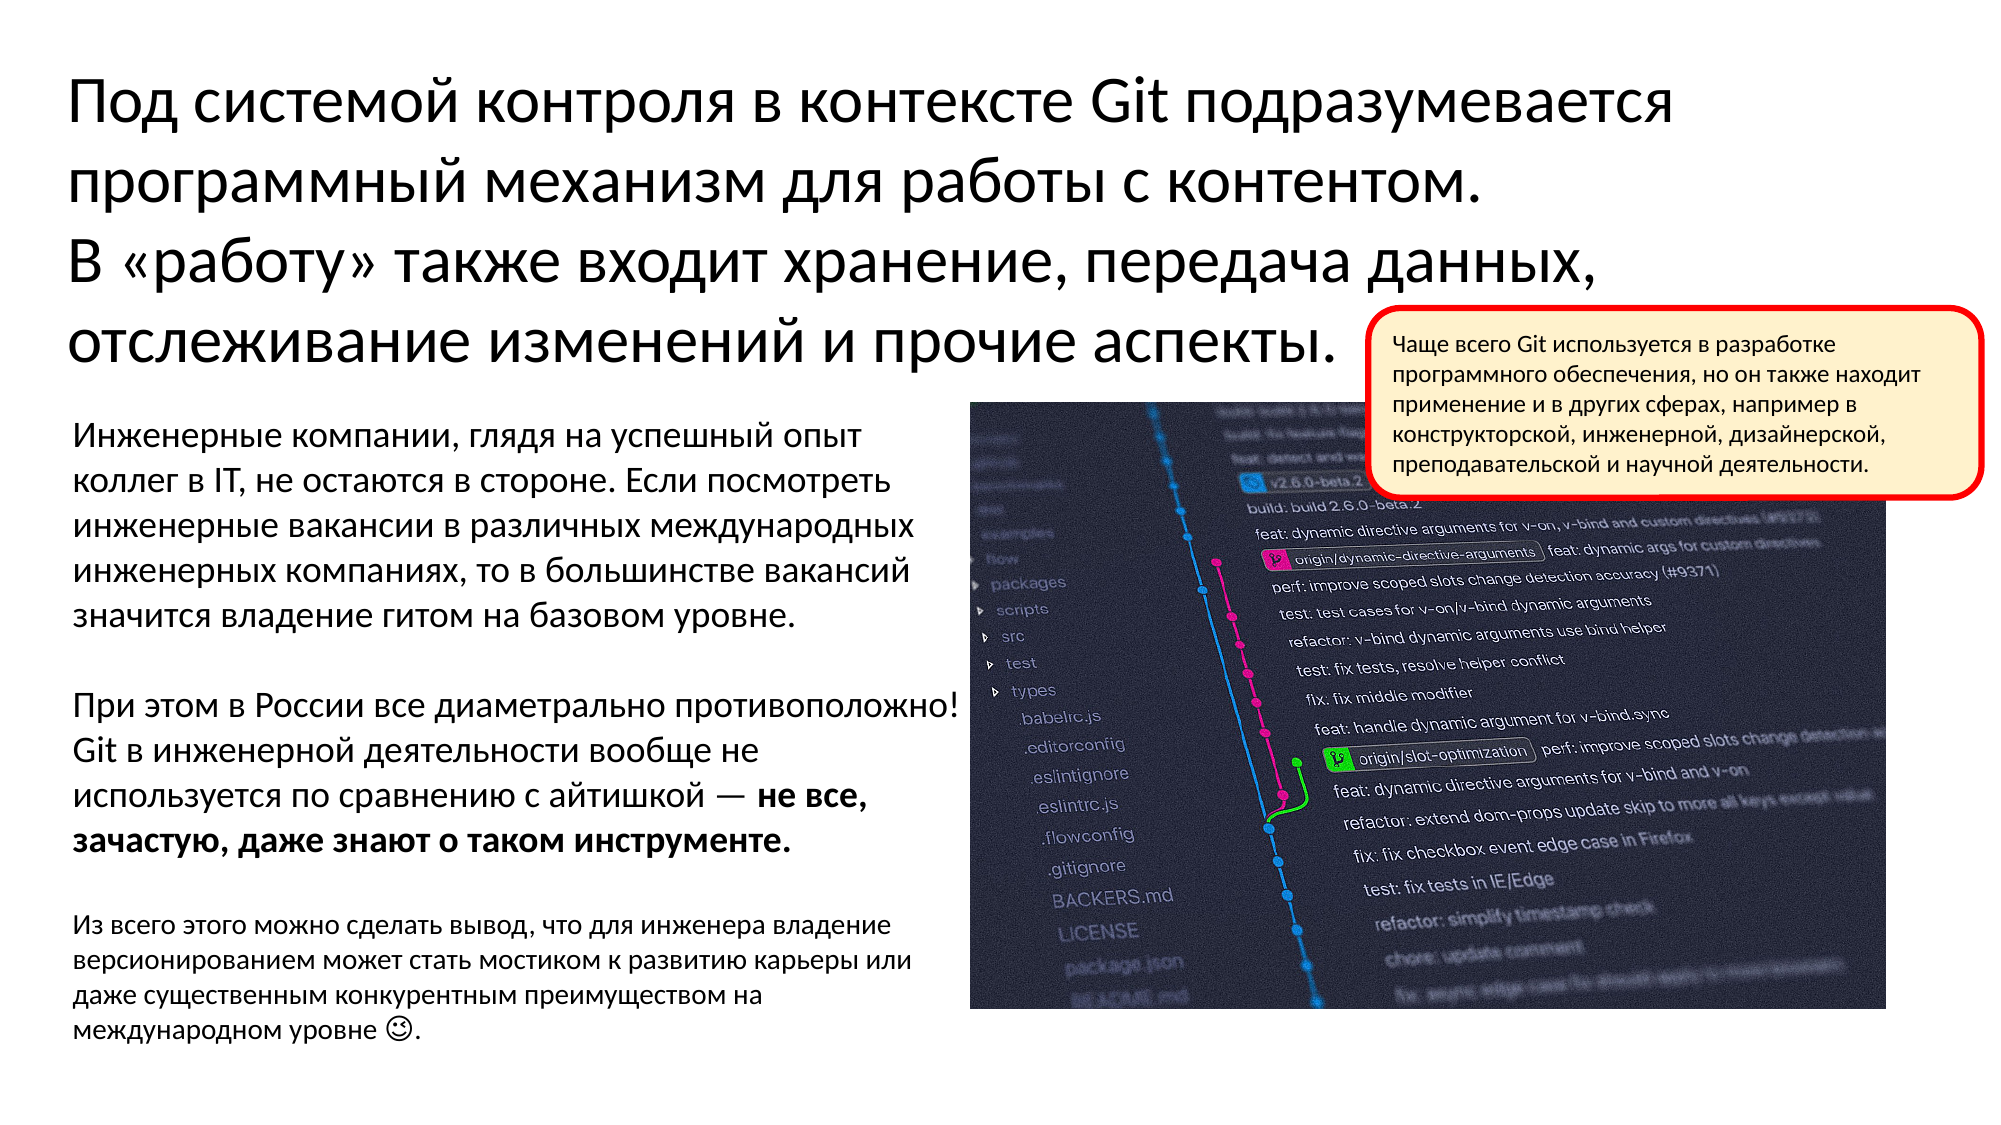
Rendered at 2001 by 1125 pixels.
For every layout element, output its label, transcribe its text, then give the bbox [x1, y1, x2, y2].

picture [970, 402, 1886, 1009]
text_box Под системой контроля в контексте Git подразумевается программный механизм для работы с контентом. В «работу» также входит хранение, передача данных, отслеживание изменений и прочие аспекты. [52, 48, 1922, 383]
text_box Инженерные компании, глядя на успешный опыт коллег в IT, не остаются в стороне. Если посмотреть инженерные вакансии в различных международных инженерных компаниях, то в большинстве вакансий значится владение гитом на базовом уровне. При этом в России все диаметрально противоположно! Git в инженерной деятельности вообще не используется по сравнению с айтишкой — не все, зачастую, даже знают о таком инструменте. Из всего этого можно сделать вывод, что для инженера владение версионированием может стать мостиком к развитию карьеры или даже существенным конкурентным преимуществом на международном уровне 😉. [57, 402, 987, 1053]
text_box Чаще всего Git используется в разработке программного обеспечения, но он также находит применение и в других сферах, например в конструкторской, инженерной, дизайнерской, преподавательской и научной деятельности. [1367, 306, 1983, 499]
